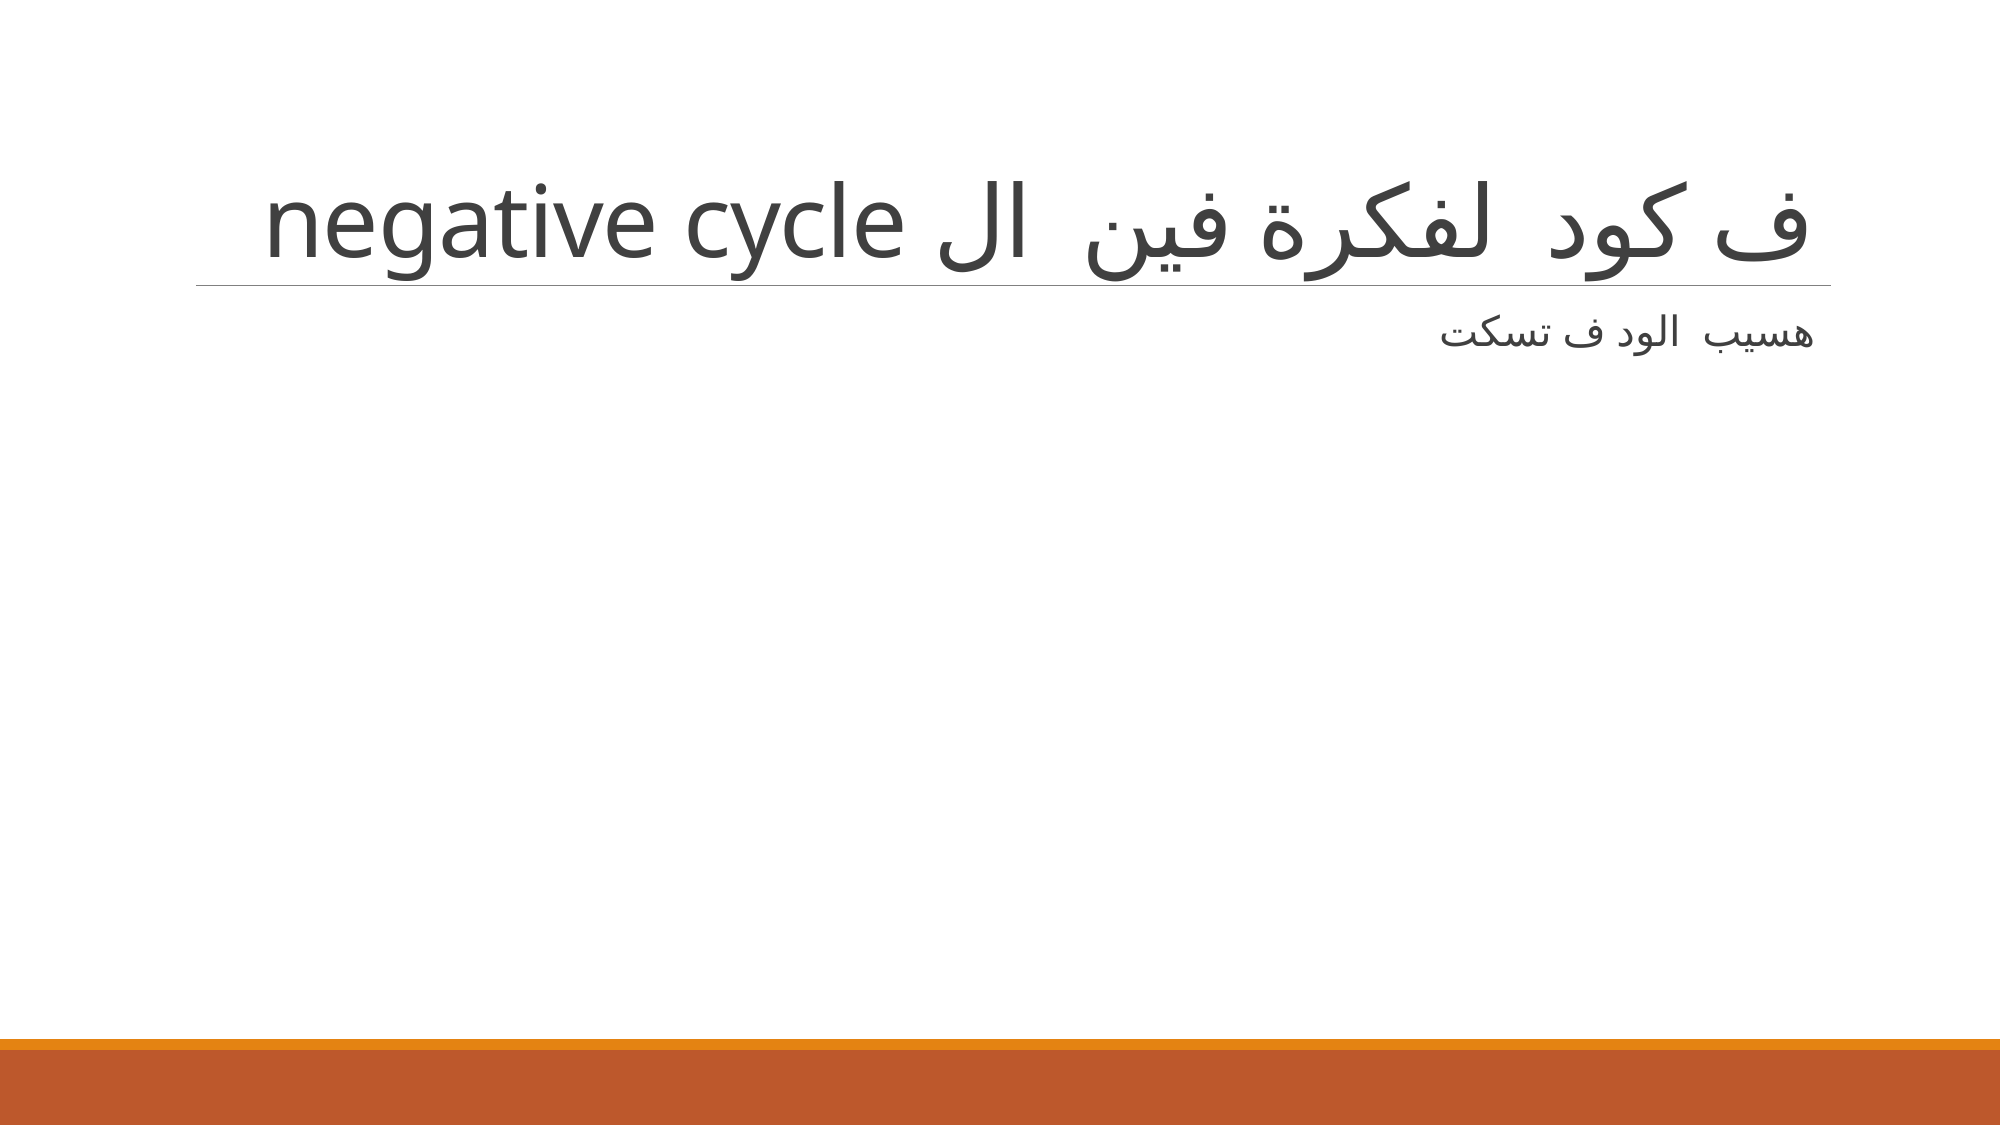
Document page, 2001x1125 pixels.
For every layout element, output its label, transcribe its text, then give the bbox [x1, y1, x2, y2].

list هسيب الود ف تسكت [180, 302, 1830, 963]
title ف كود لفكرة فين ال negative cycle [180, 47, 1830, 285]
